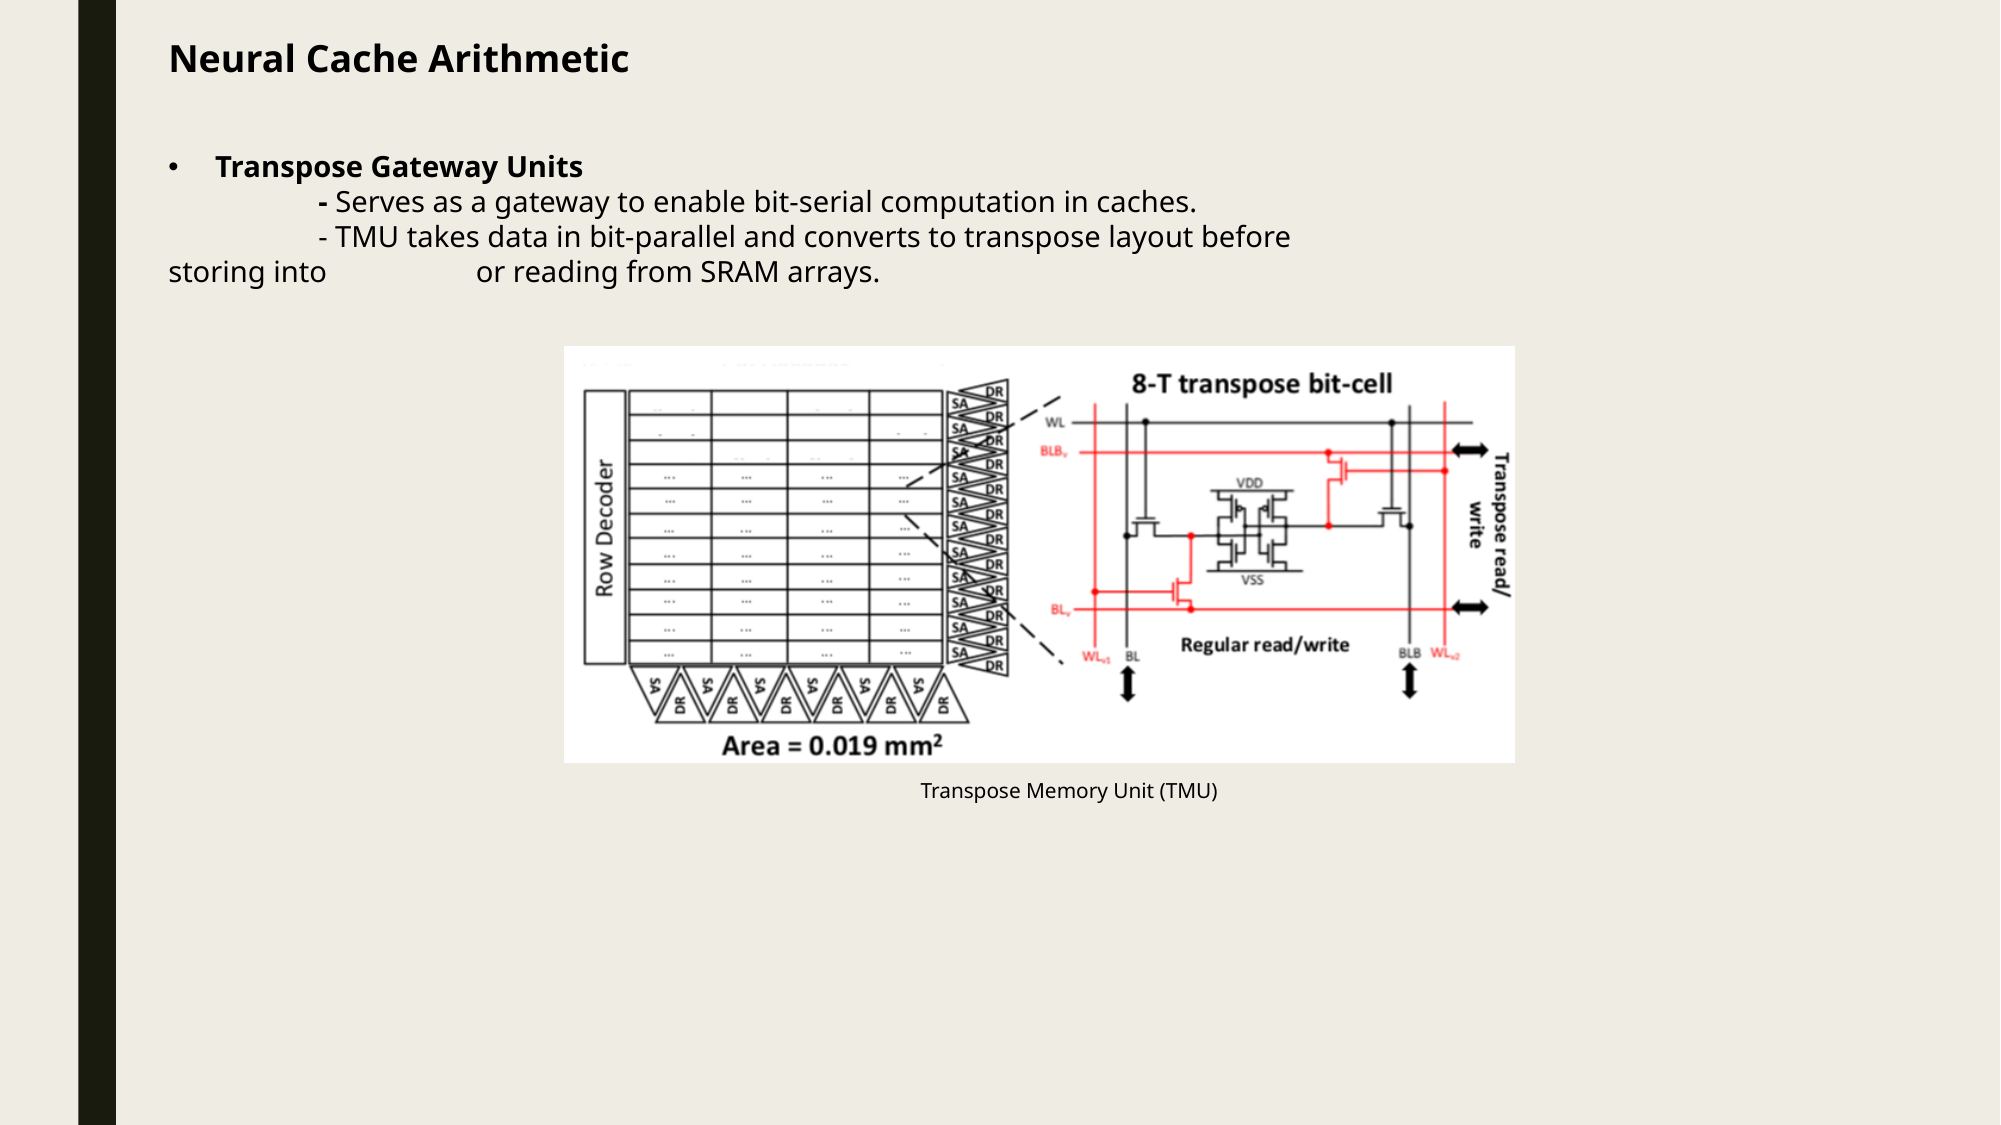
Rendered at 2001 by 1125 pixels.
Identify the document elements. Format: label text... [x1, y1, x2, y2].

picture [564, 345, 1515, 763]
text_box Neural Cache Arithmetic [153, 27, 1540, 88]
text_box Transpose Memory Unit (TMU) [872, 770, 1266, 811]
text_box Transpose Gateway Units - Serves as a gateway to enable bit-serial computation in caches. - TMU takes data in bit-parallel and converts to transpose layout before storing into or reading from SRAM arrays. [153, 141, 1395, 296]
